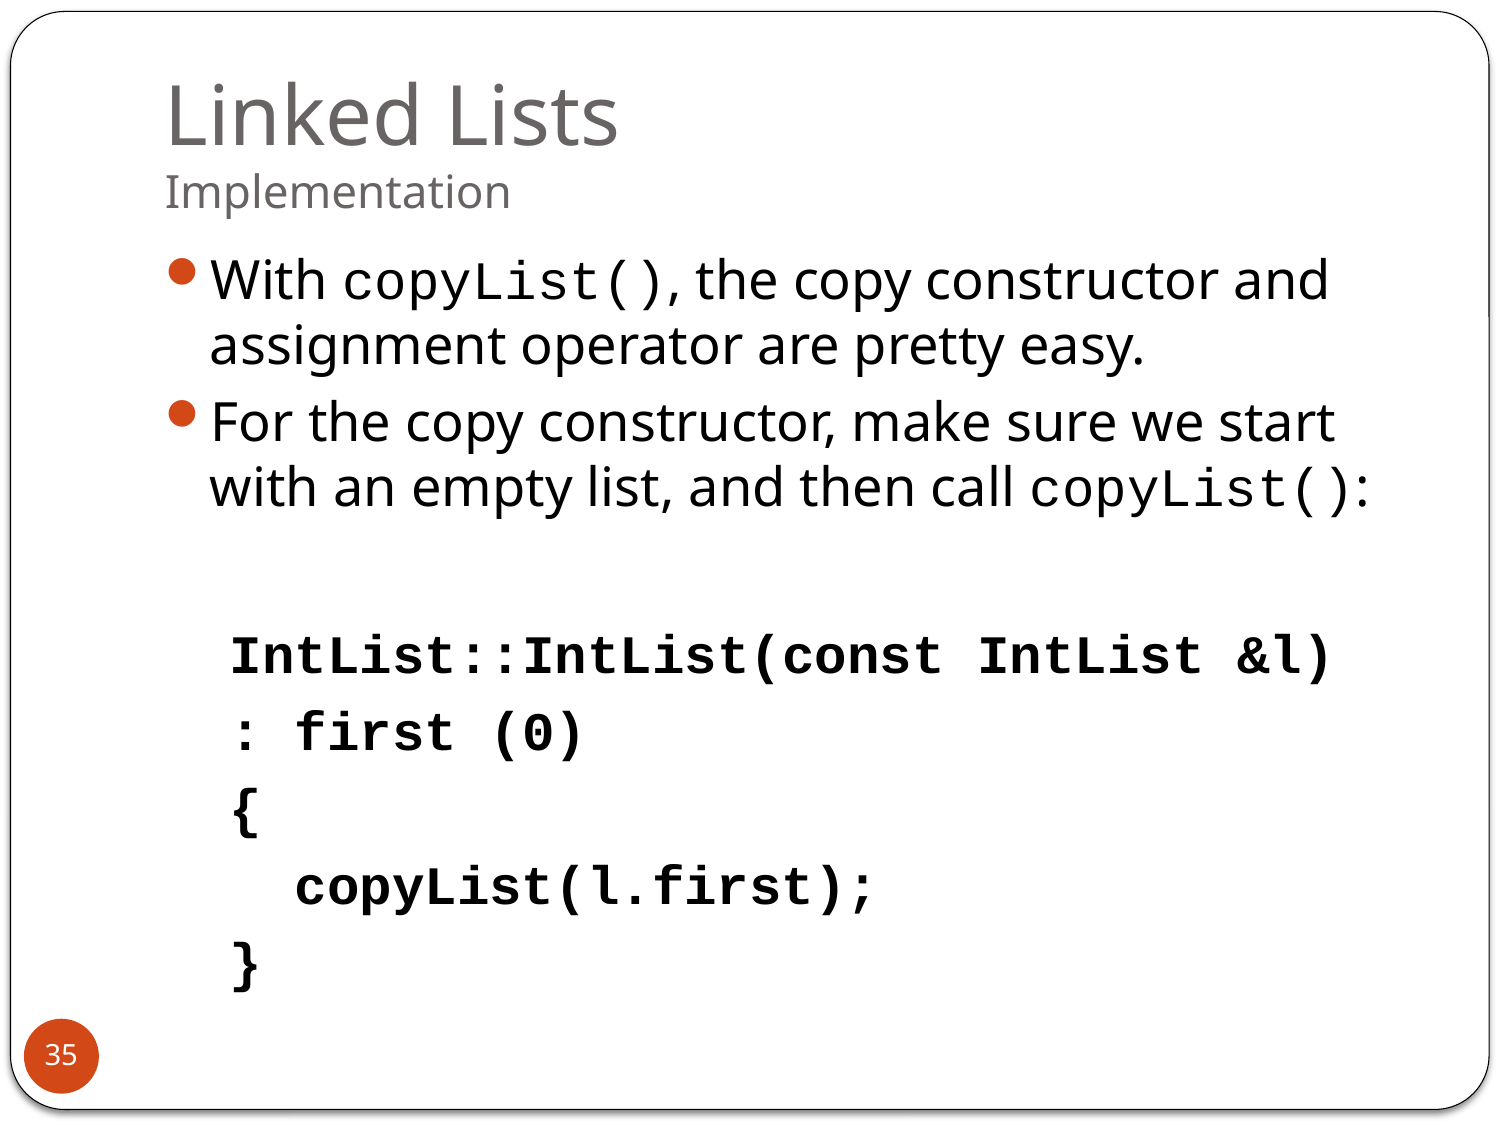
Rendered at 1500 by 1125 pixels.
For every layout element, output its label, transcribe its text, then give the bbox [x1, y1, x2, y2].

list With copyList(), the copy constructor and assignment operator are pretty easy. For the copy constructor, make sure we start with an empty list, and then call copyList(): IntList::IntList(const IntList &l) : first (0) { copyList(l.first); } [150, 237, 1425, 1013]
slide_number 35 [23, 1018, 99, 1094]
title Linked Lists Implementation [150, 45, 1425, 233]
